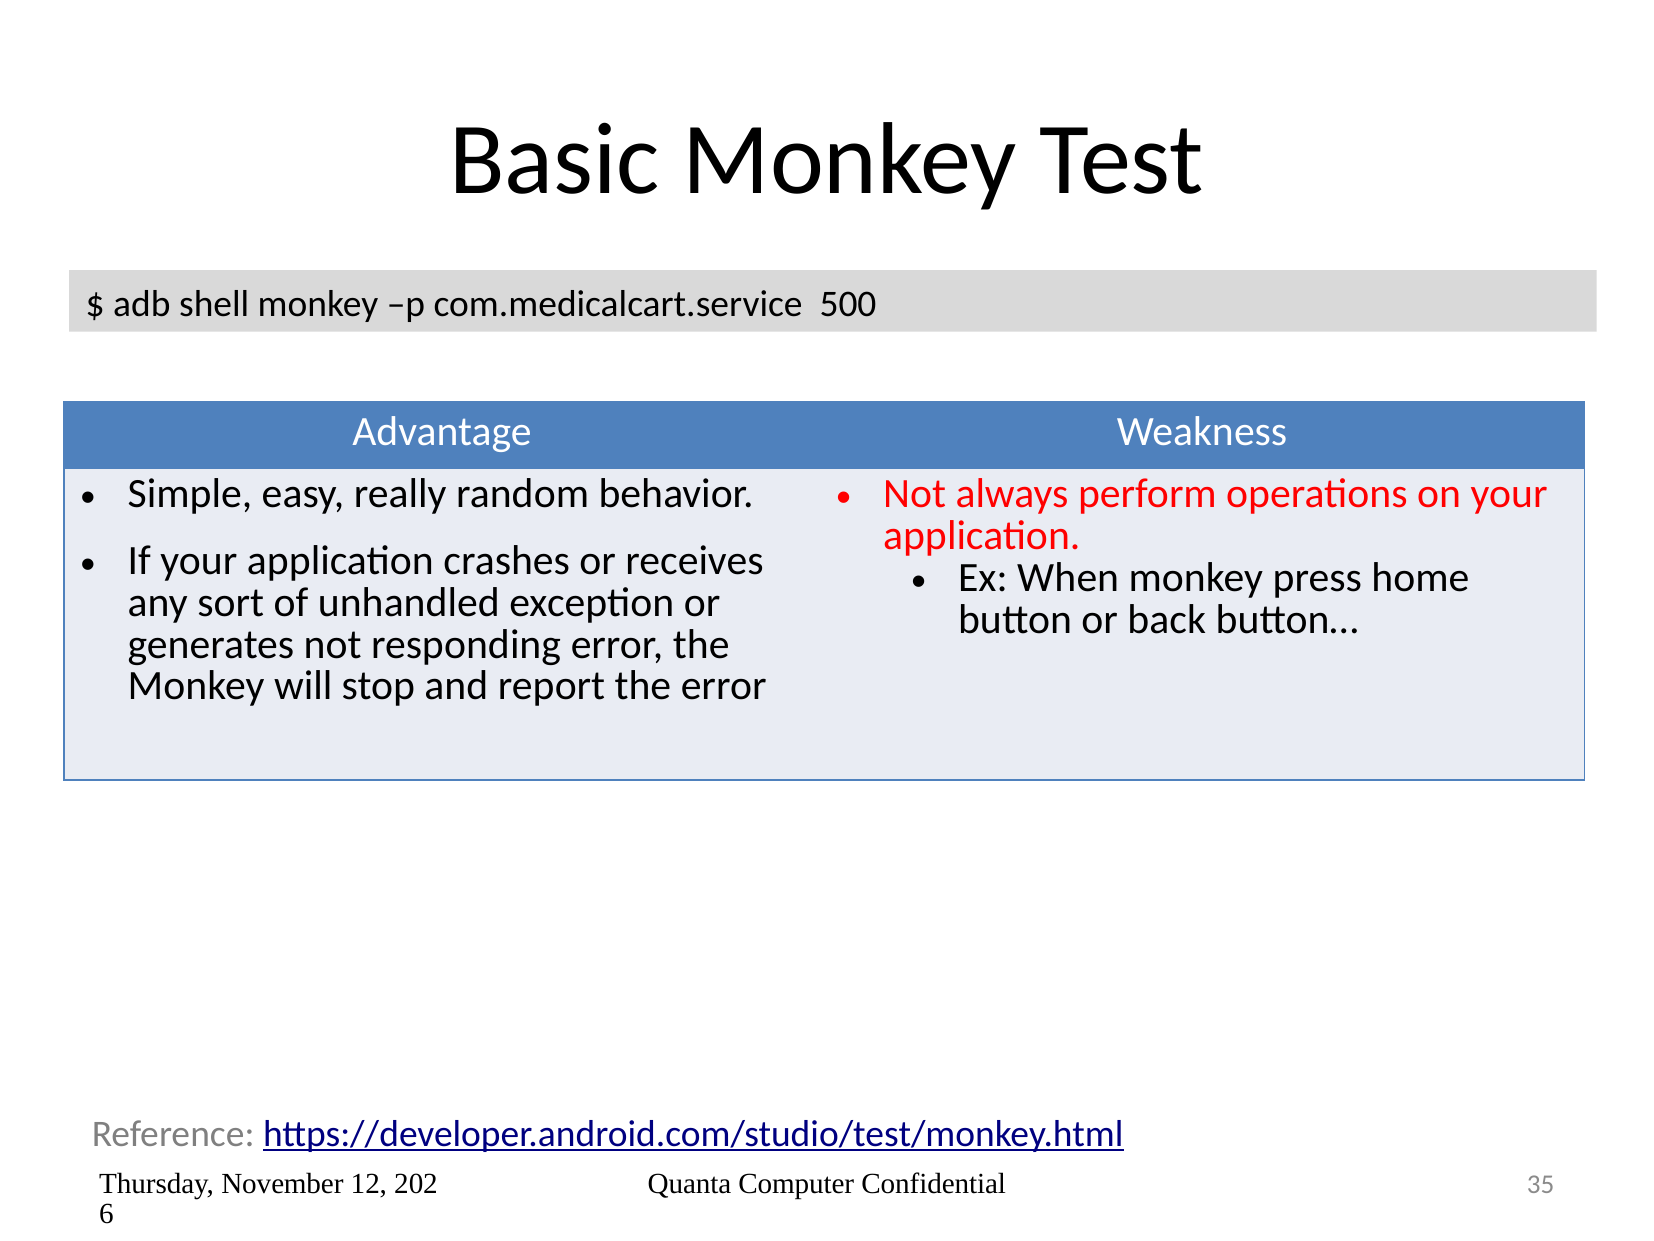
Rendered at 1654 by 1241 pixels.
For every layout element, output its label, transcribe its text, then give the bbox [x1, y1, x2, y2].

footer Quanta Computer Confidential [564, 1163, 1089, 1216]
slide_number 35 [1185, 1149, 1571, 1216]
text_box $ adb shell monkey –p com.medicalcart.service 500 [69, 270, 1597, 332]
table_cell Not always perform operations on your application. Ex: When monkey press home button or back button… [820, 469, 1584, 779]
table_cell Simple, easy, really random behavior. If your application crashes or receives any sort of unhandled exception or generates not responding error, the Monkey will stop and report the error [65, 469, 820, 779]
text_box Reference: https://developer.android.com/studio/test/monkey.html [75, 1100, 1141, 1163]
table_header Advantage [65, 403, 820, 468]
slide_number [82, 1163, 469, 1216]
title Basic Monkey Test [82, 49, 1571, 257]
table_header Weakness [820, 403, 1584, 468]
